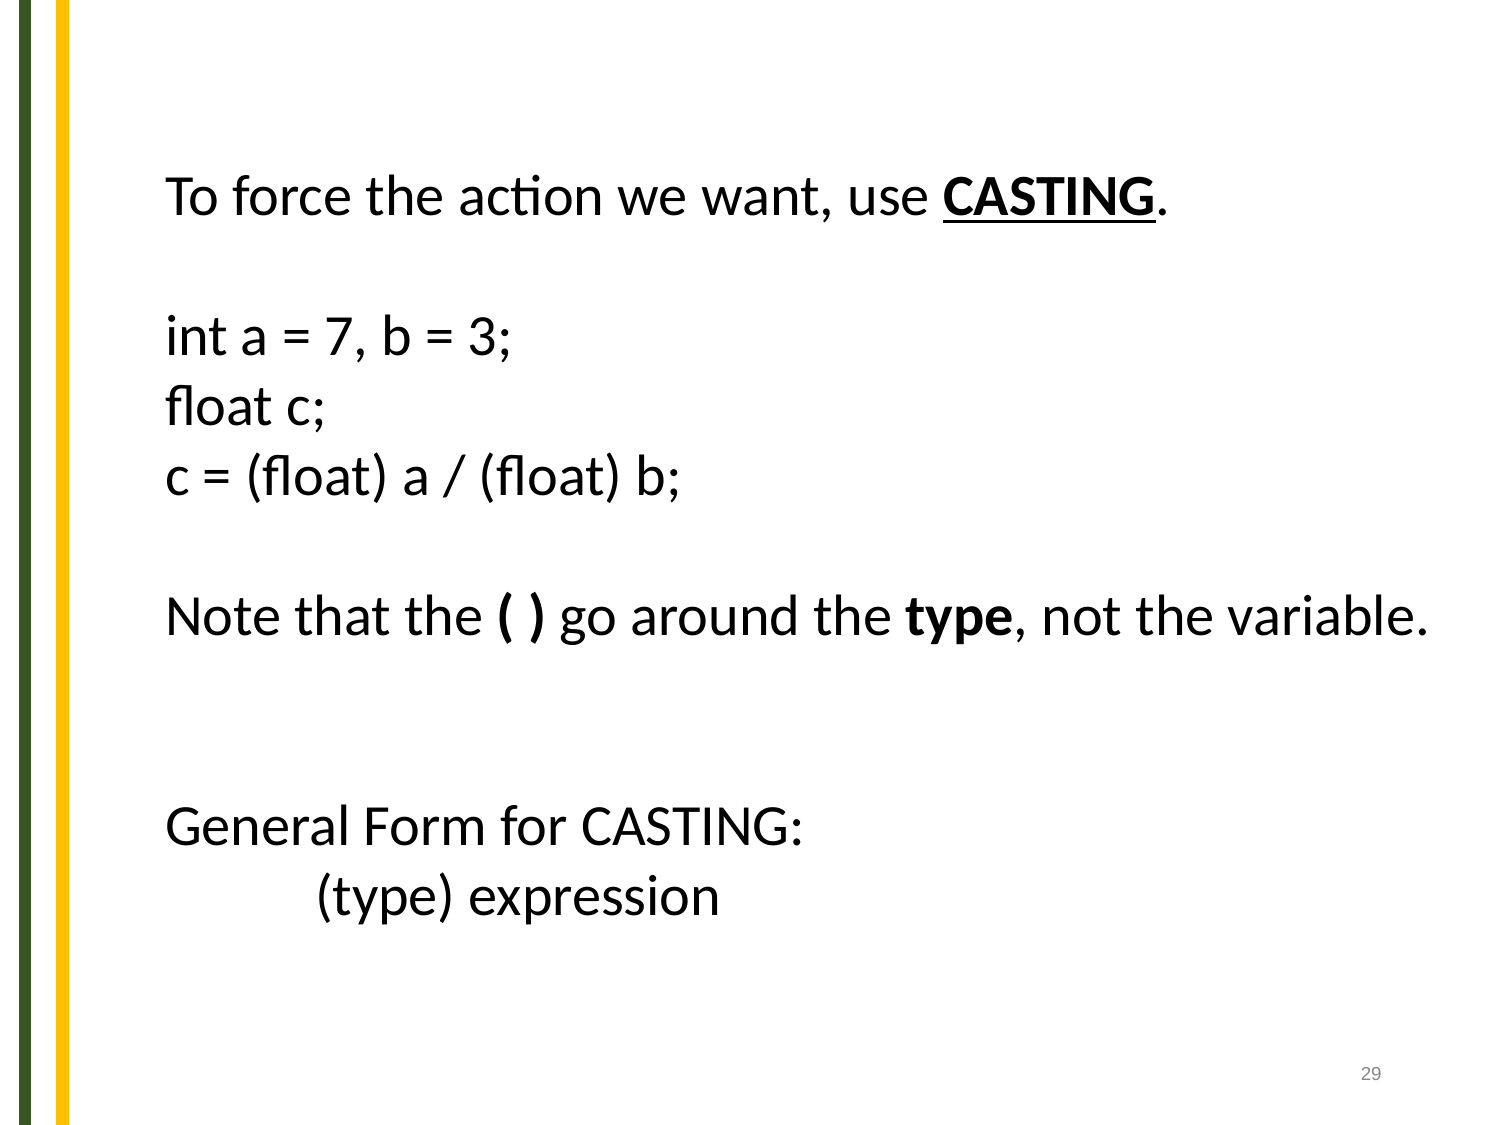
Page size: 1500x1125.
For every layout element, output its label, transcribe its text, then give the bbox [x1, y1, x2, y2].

text_box To force the action we want, use CASTING. int a = 7, b = 3; float c; c = (float) a / (float) b; Note that the ( ) go around the type, not the variable. General Form for CASTING: (type) expression [149, 149, 1461, 943]
slide_number ‹#› [1059, 1042, 1397, 1103]
